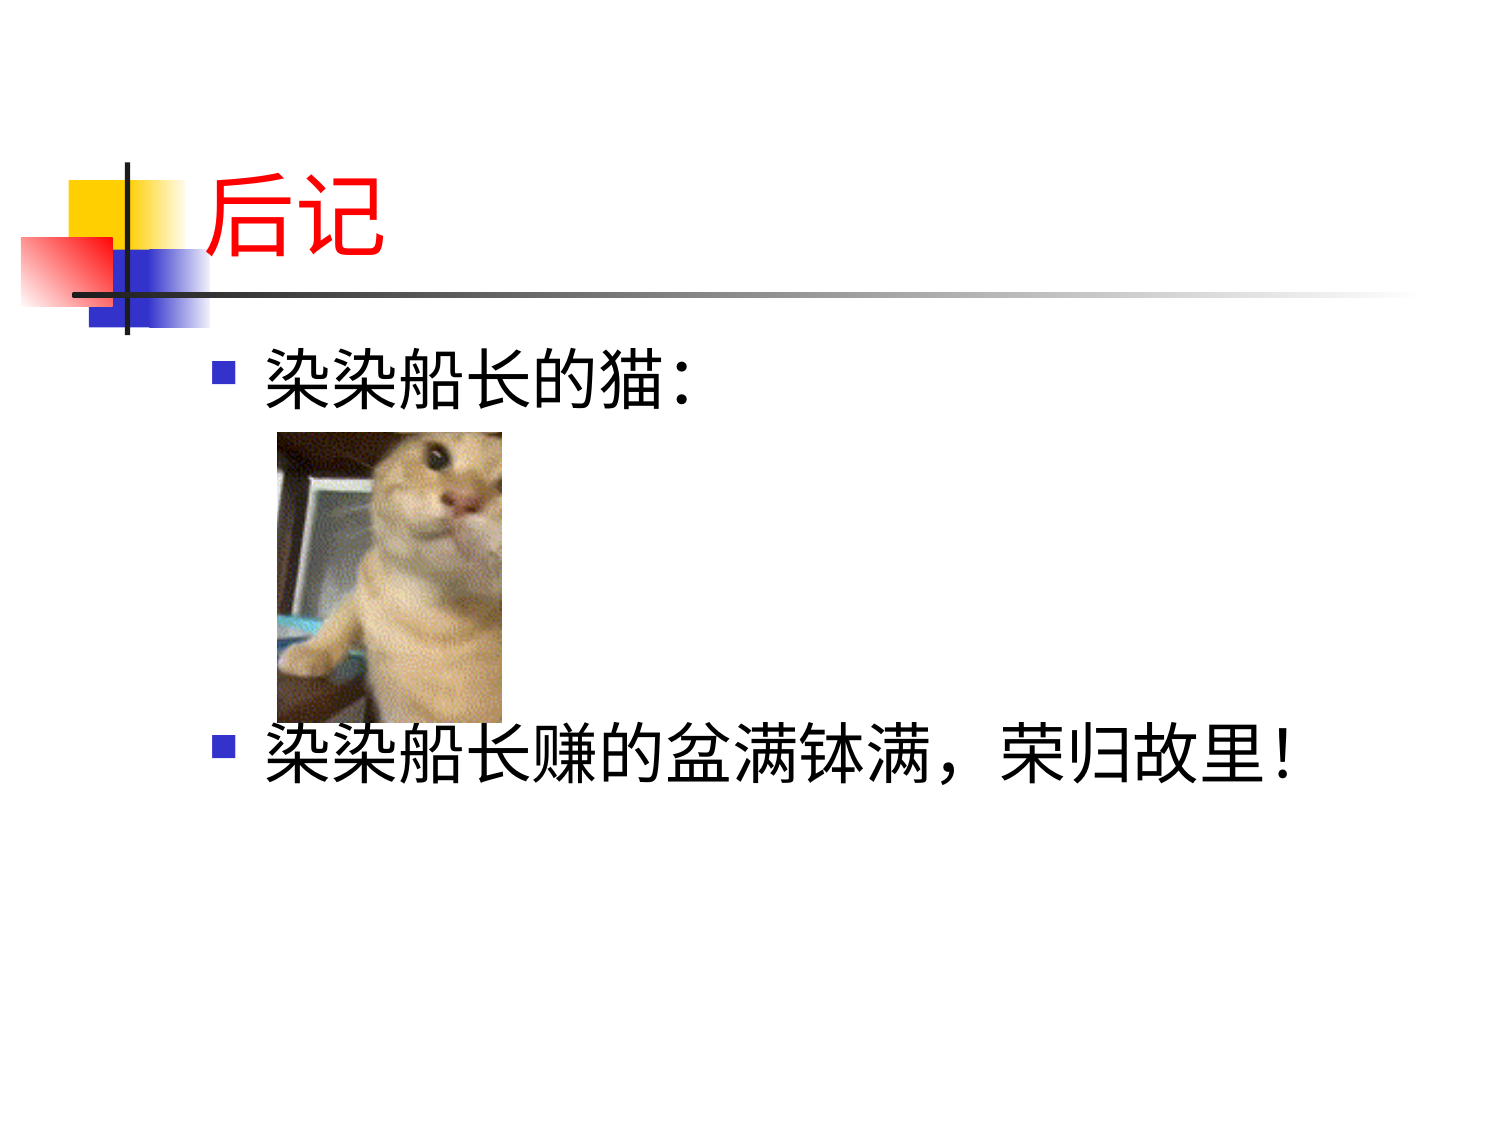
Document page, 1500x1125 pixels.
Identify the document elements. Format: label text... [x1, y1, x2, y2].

title 后记 [188, 34, 1468, 276]
picture [277, 432, 503, 723]
list 染染船长的猫： 染染船长赚的盆满钵满，荣归故里！ [193, 330, 1470, 1007]
